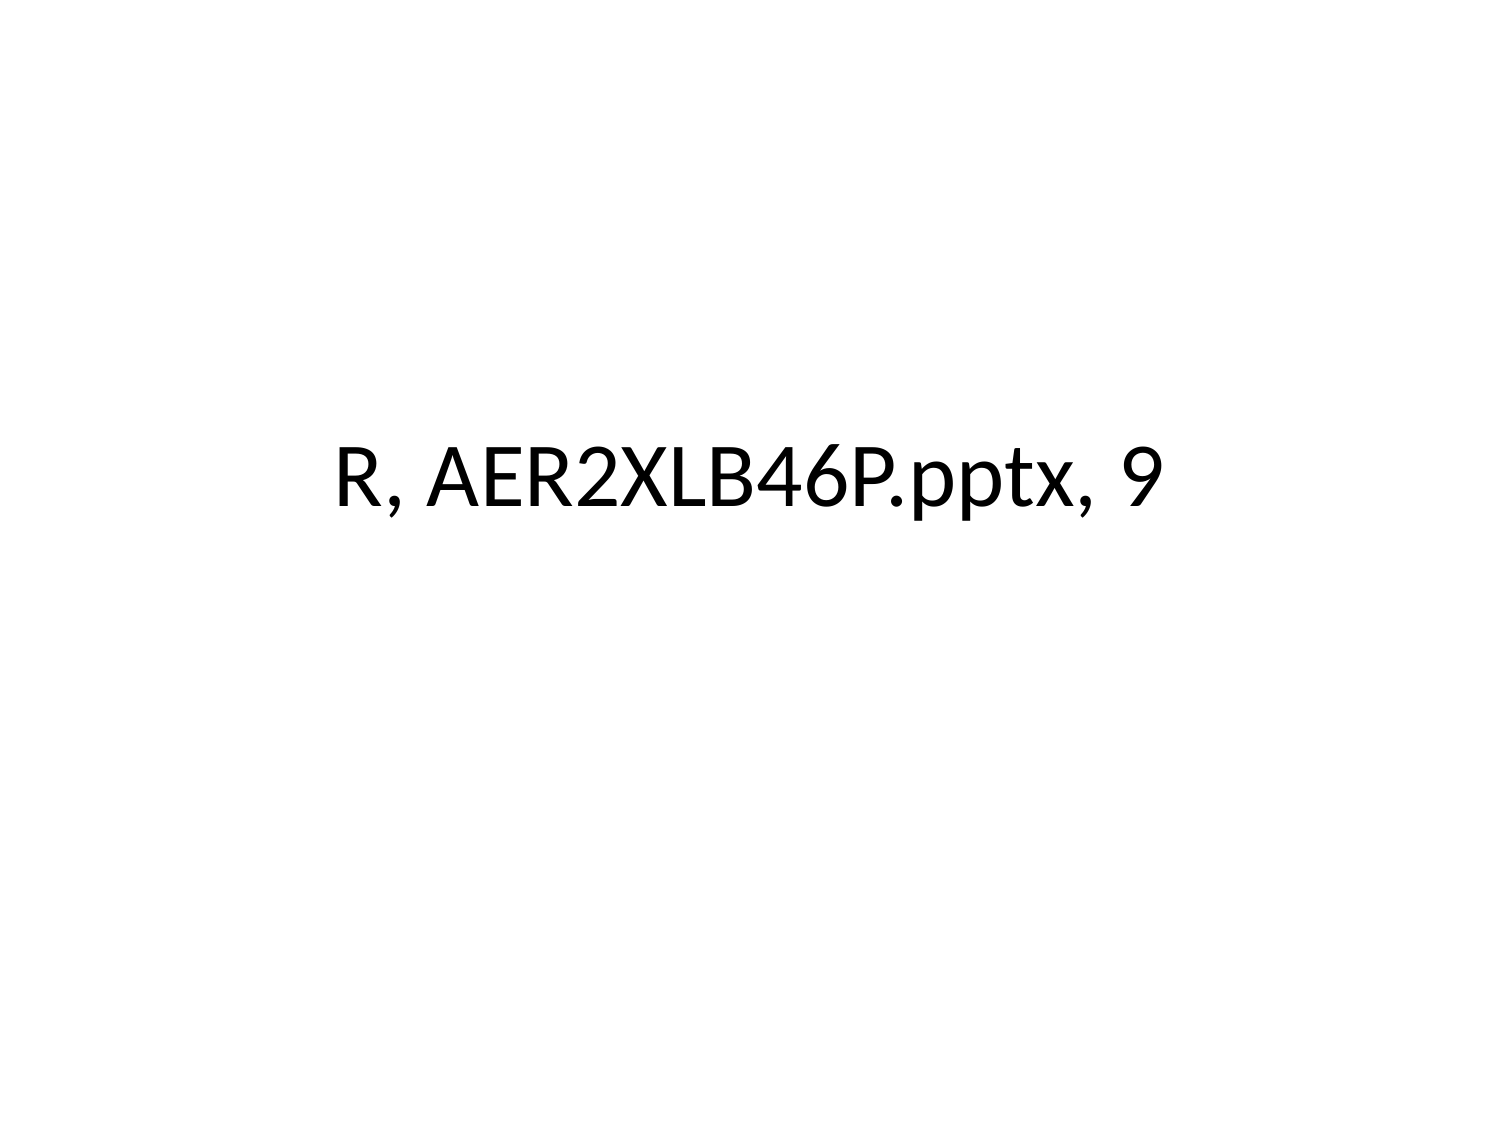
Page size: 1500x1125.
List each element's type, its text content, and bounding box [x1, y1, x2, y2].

title R, AER2XLB46P.pptx, 9 [112, 349, 1388, 591]
